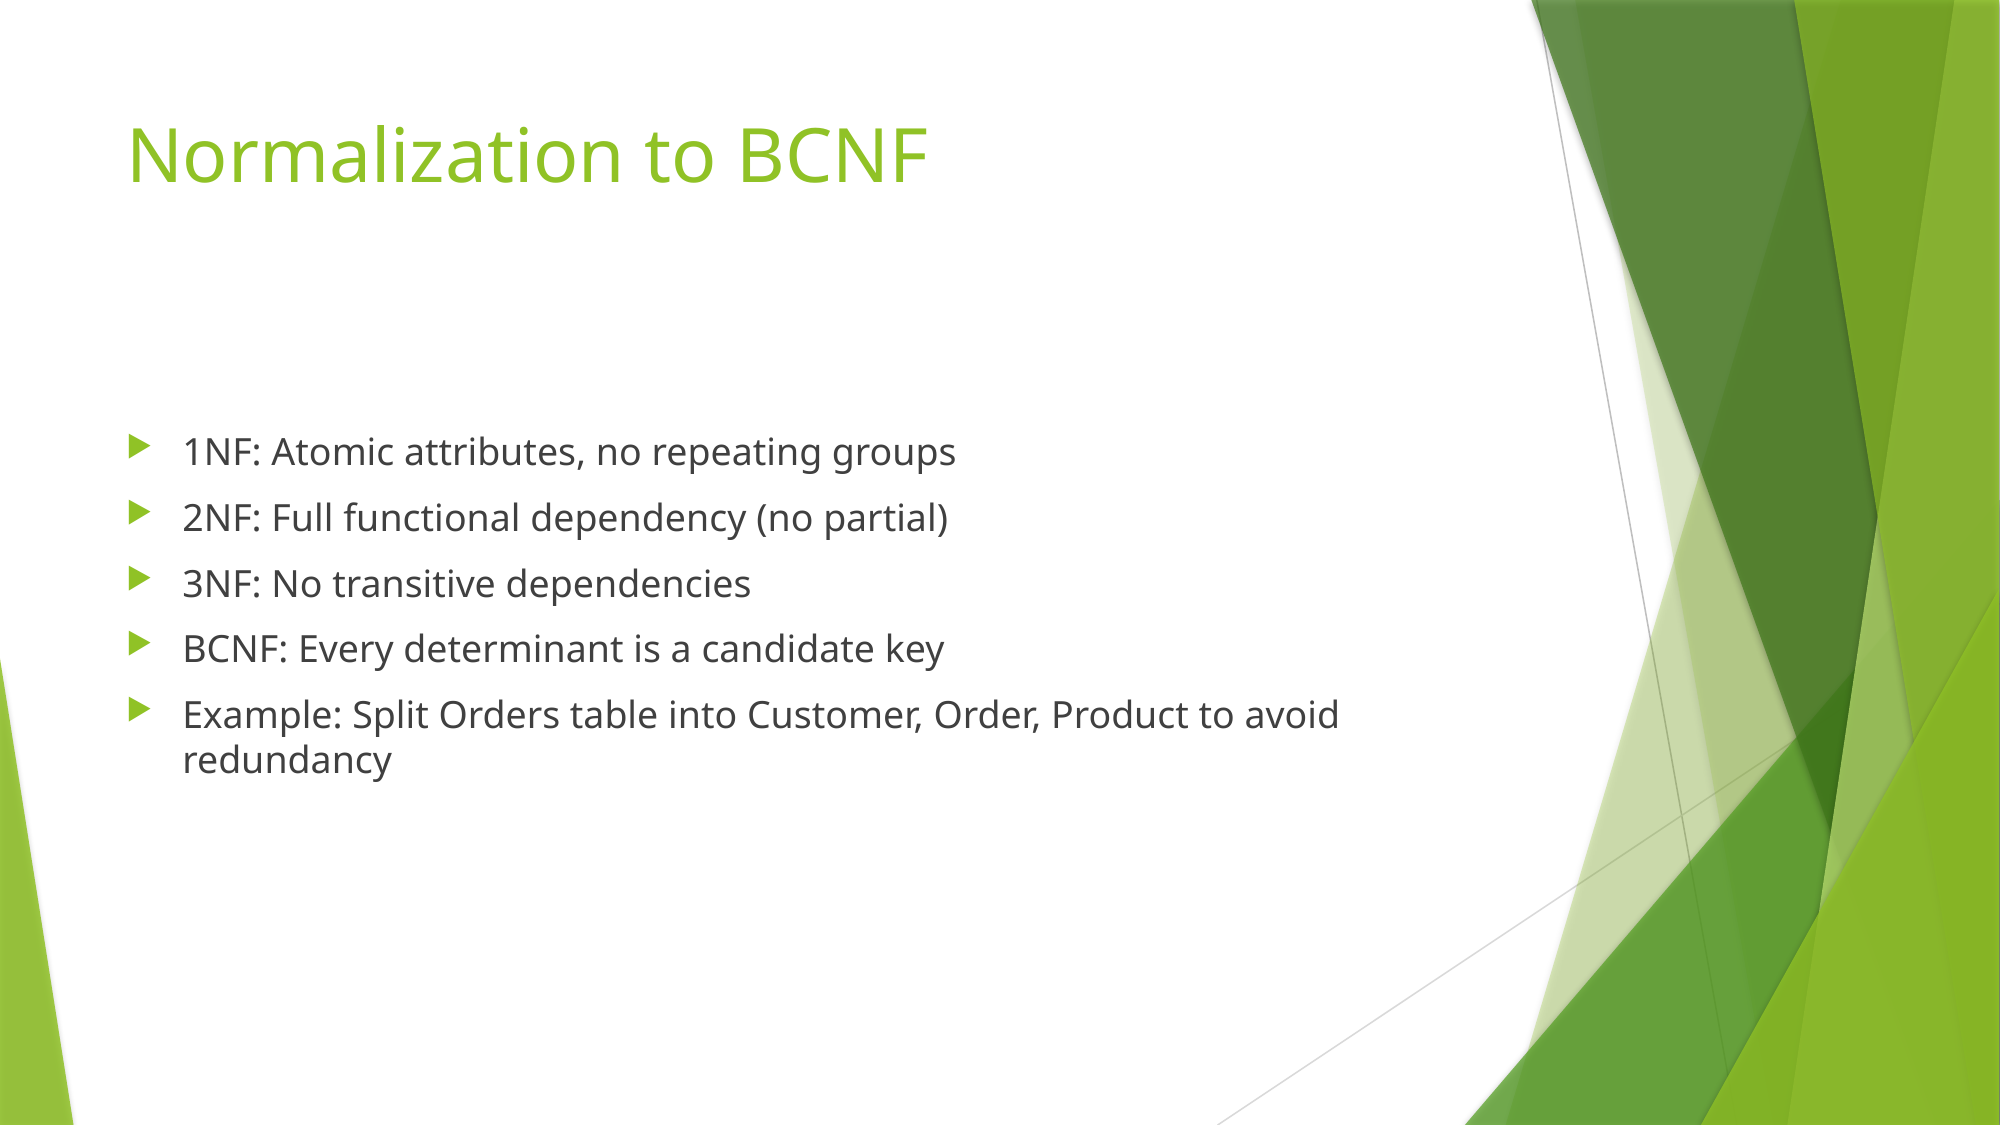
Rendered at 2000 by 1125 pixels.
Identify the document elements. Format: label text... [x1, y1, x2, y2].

list 1NF: Atomic attributes, no repeating groups 2NF: Full functional dependency (no partial) 3NF: No transitive dependencies BCNF: Every determinant is a candidate key Example: Split Orders table into Customer, Order, Product to avoid redundancy [111, 354, 1521, 992]
title Normalization to BCNF [111, 99, 1521, 317]
